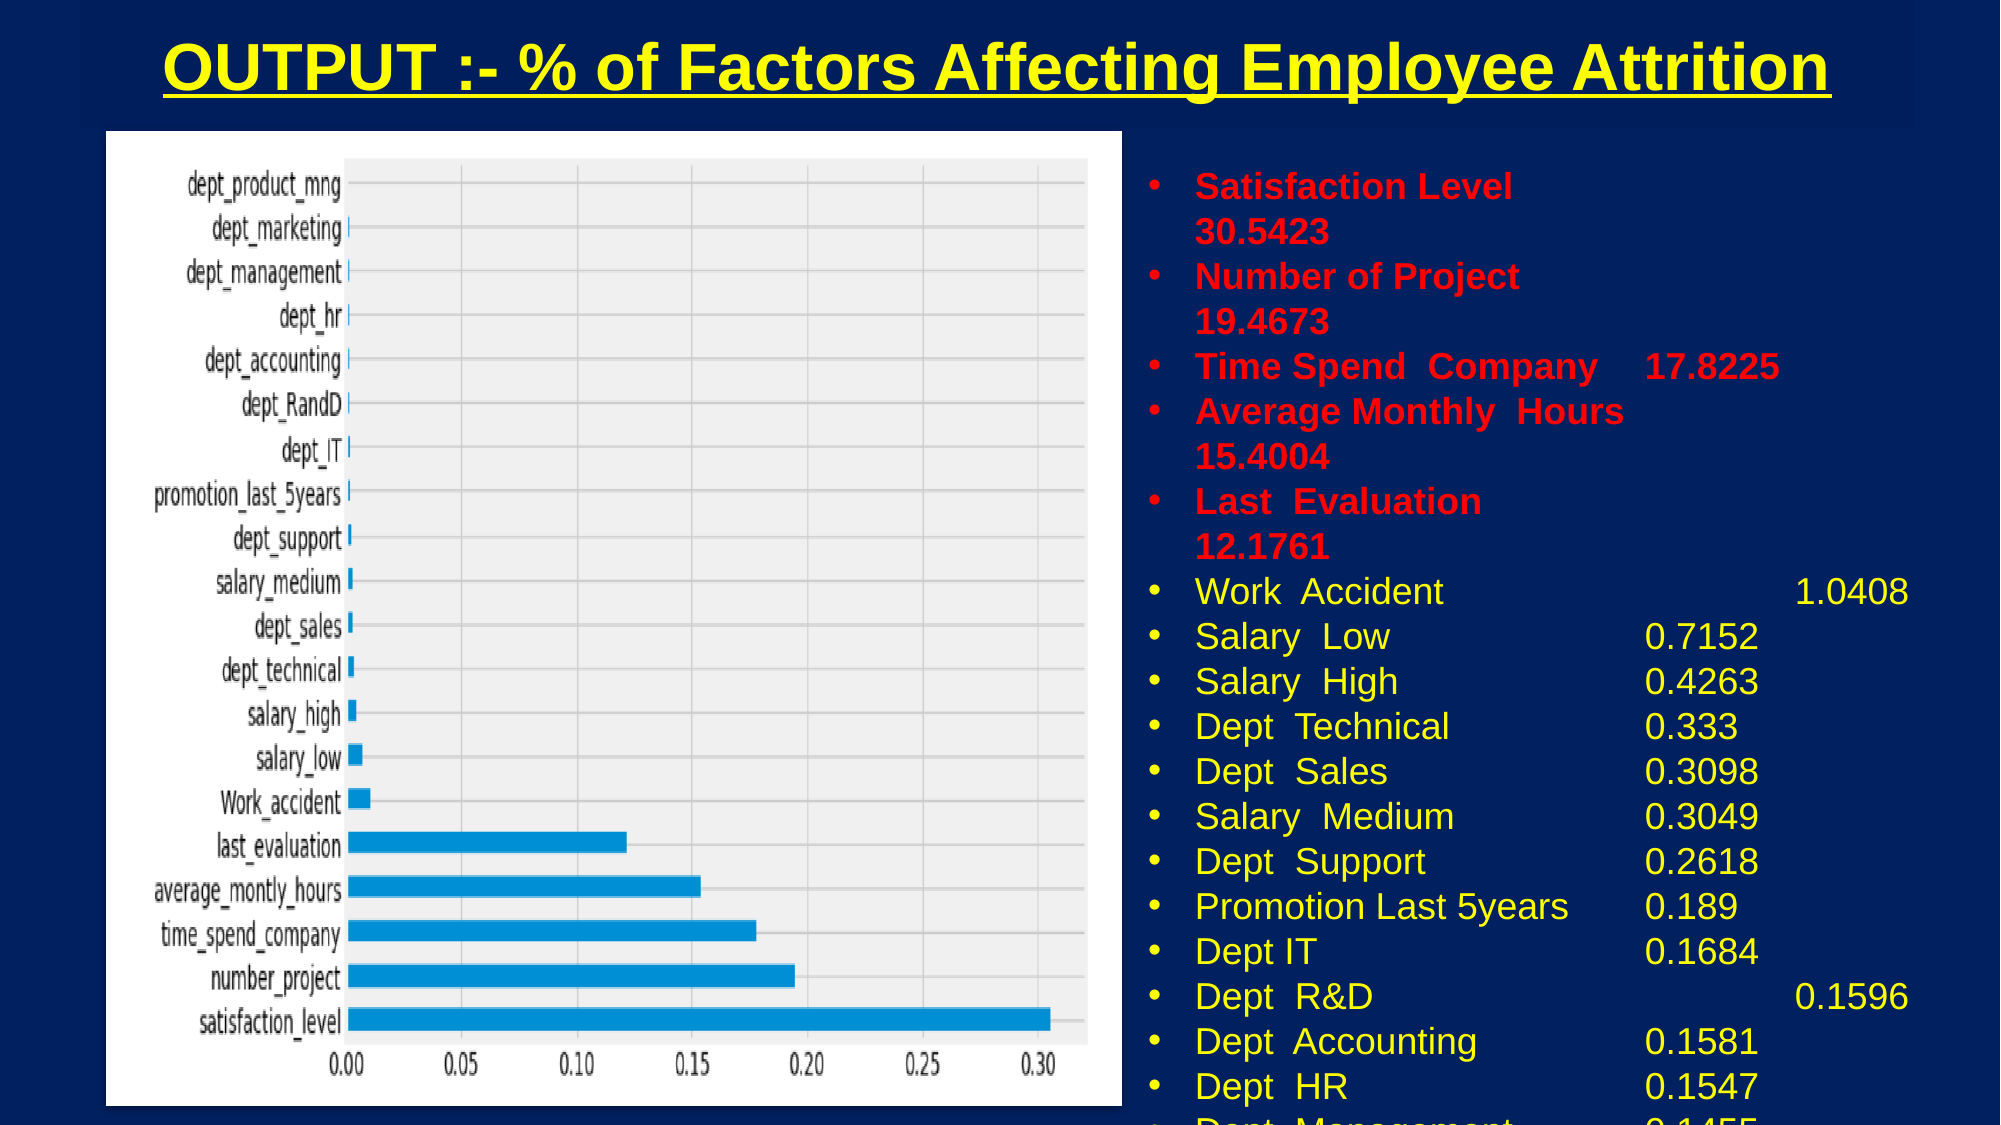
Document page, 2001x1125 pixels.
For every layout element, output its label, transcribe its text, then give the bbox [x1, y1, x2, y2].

text_box OUTPUT :- % of Factors Affecting Employee Attrition [79, 0, 1916, 129]
text_box Satisfaction Level 30.5423 Number of Project 19.4673 Time Spend Company 17.8225 Average Monthly Hours 15.4004 Last Evaluation 12.1761 Work Accident 1.0408 Salary Low 0.7152 Salary High 0.4263 Dept Technical 0.333 Dept Sales 0.3098 Salary Medium 0.3049 Dept Support 0.2618 Promotion Last 5years 0.189 Dept IT 0.1684 Dept R&D 0.1596 Dept Accounting 0.1581 Dept HR 0.1547 Dept Management 0.1455 Dept Marketing 0.1141 Dept Product mng 0.11 [1133, 154, 1936, 1125]
picture [120, 145, 1108, 1092]
